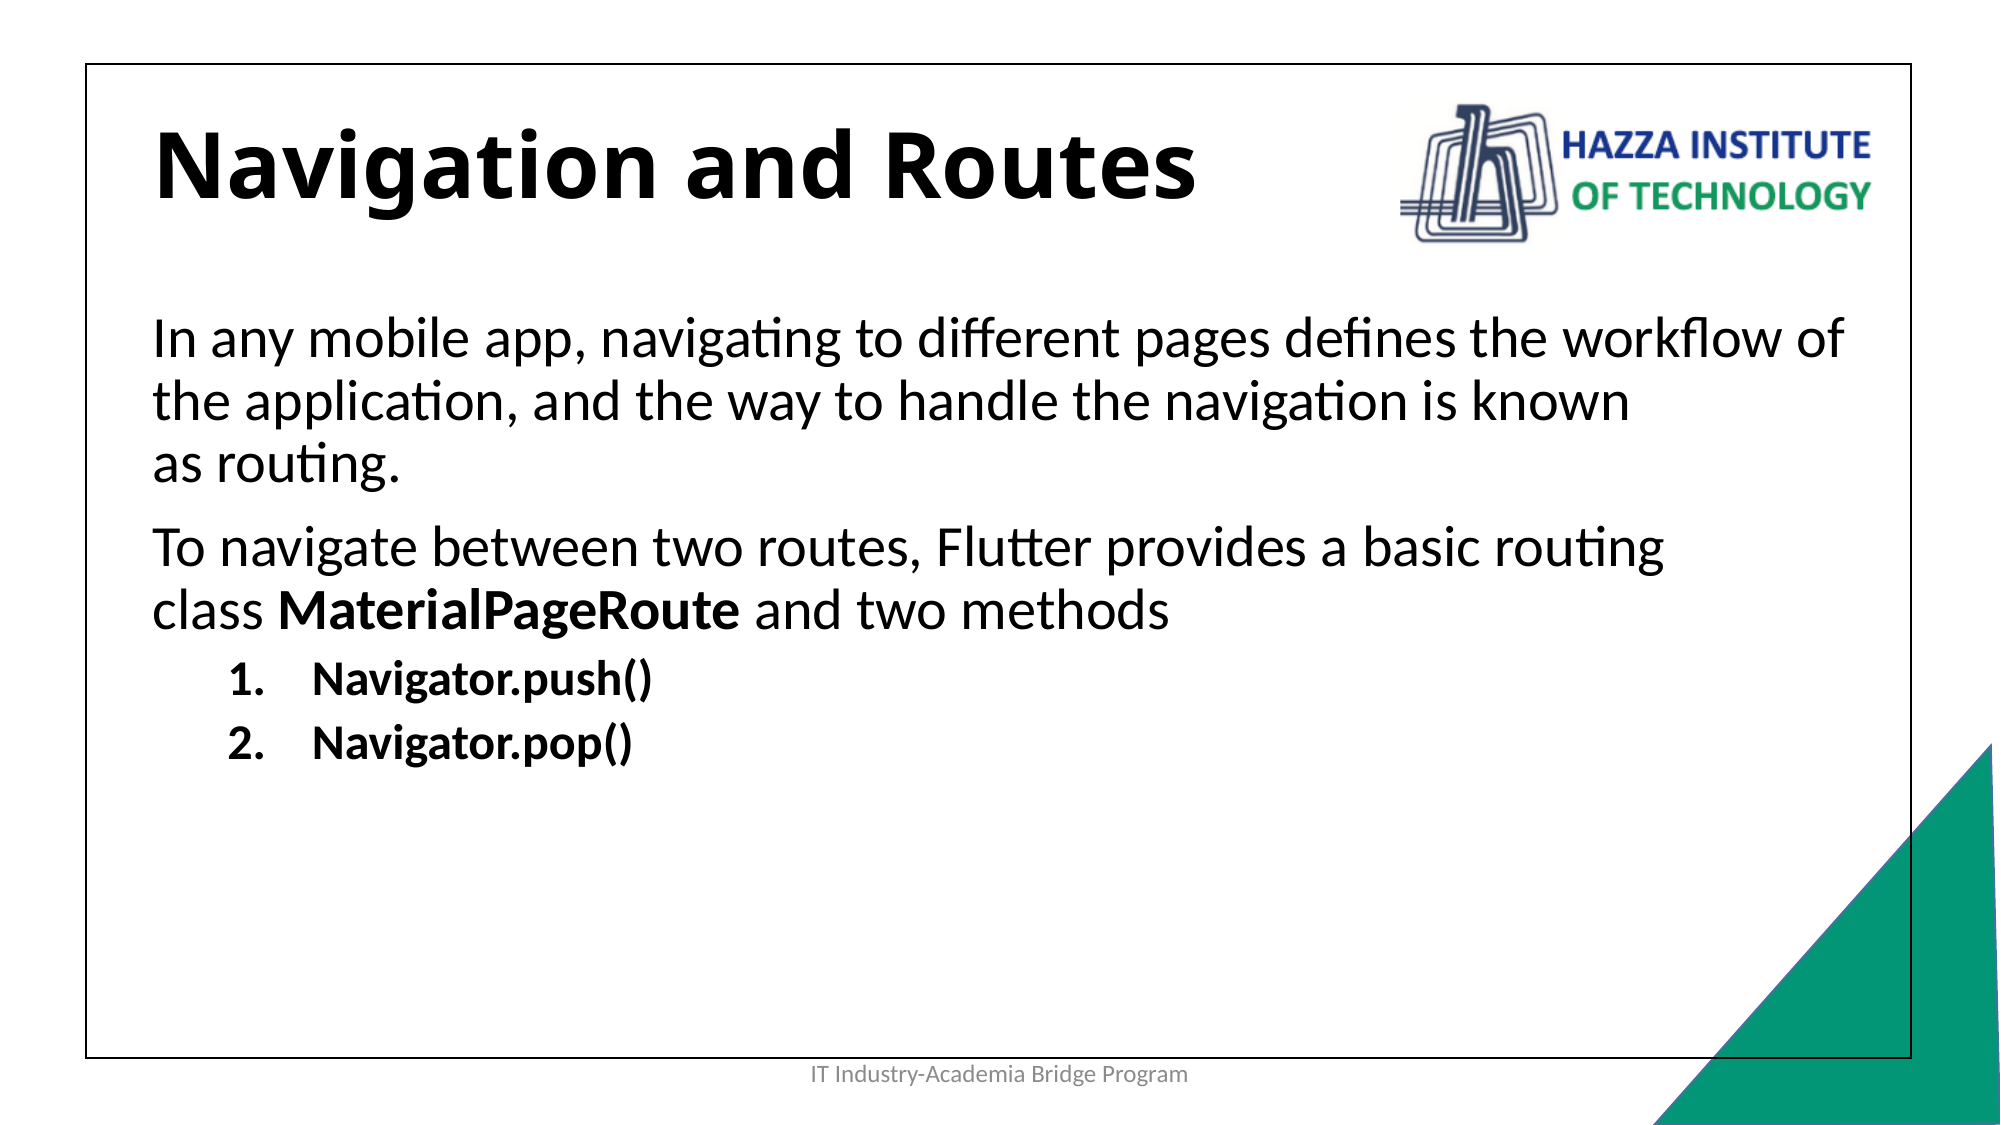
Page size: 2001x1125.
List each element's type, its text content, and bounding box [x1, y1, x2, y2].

text_box [85, 63, 1912, 1059]
picture [1392, 100, 1889, 248]
text_box [1652, 743, 2000, 1125]
list In any mobile app, navigating to different pages defines the workflow of the application, and the way to handle the navigation is known as routing. To navigate between two routes, Flutter provides a basic routing class MaterialPageRoute and two methods Navigator.push() Navigator.pop() [137, 299, 1863, 1014]
footer IT Industry-Academia Bridge Program [662, 1042, 1338, 1103]
title Navigation and Routes [137, 59, 1863, 278]
